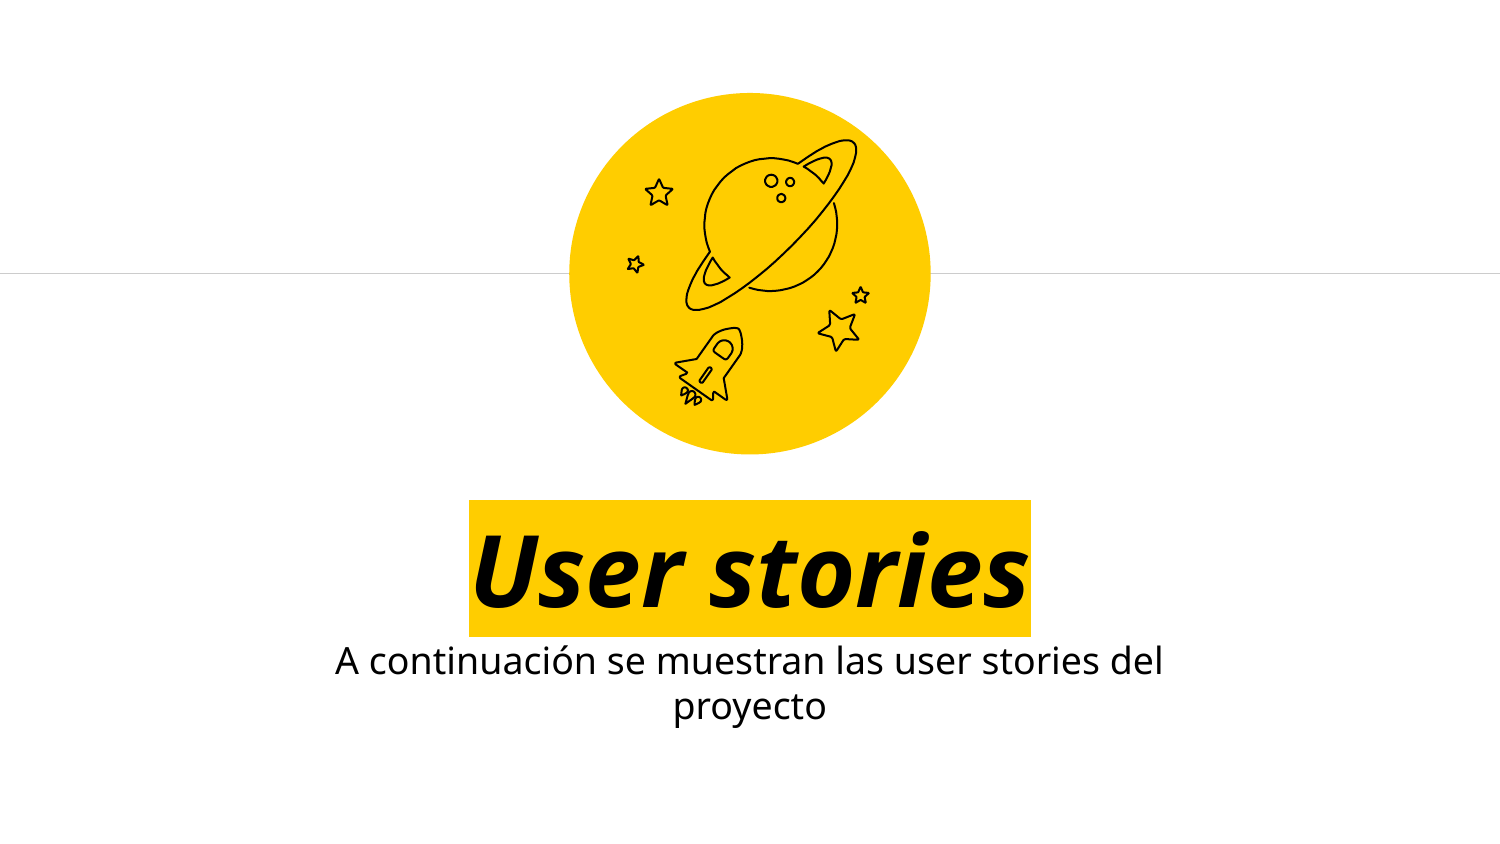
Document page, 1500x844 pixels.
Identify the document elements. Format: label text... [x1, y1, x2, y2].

subtitle A continuación se muestran las user stories del proyecto [320, 622, 1180, 751]
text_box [676, 331, 747, 403]
title User stories [320, 472, 1180, 622]
text_box [569, 283, 931, 455]
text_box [686, 139, 857, 311]
text_box [569, 92, 931, 273]
